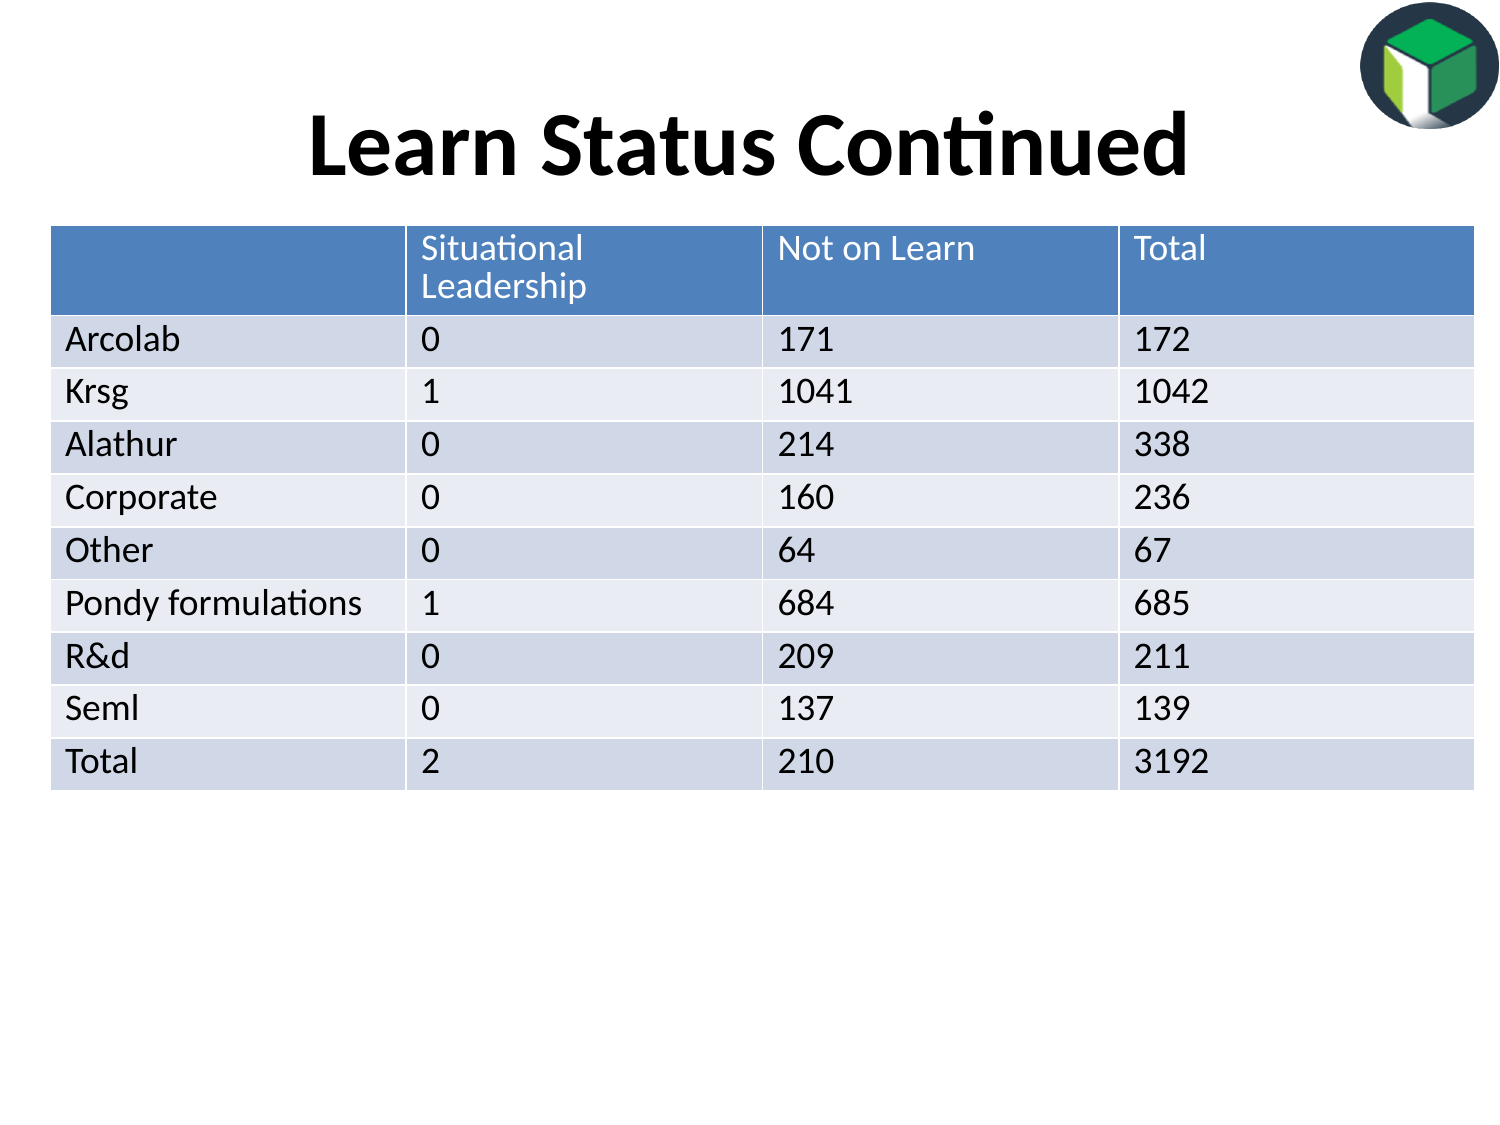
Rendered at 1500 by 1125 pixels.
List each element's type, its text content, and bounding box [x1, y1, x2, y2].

table_cell 0 [407, 528, 762, 579]
table_header Not on Learn [763, 226, 1118, 315]
table_header [51, 226, 405, 315]
table_cell 1 [407, 580, 762, 631]
table_cell Seml [51, 686, 405, 737]
table_cell 1041 [763, 369, 1118, 420]
table_cell 210 [763, 739, 1118, 790]
table_cell Corporate [51, 475, 405, 526]
table_cell 0 [407, 475, 762, 526]
table_cell 0 [407, 422, 762, 473]
table_cell 209 [763, 633, 1118, 684]
table_cell 3192 [1120, 739, 1474, 790]
table_cell 236 [1120, 475, 1474, 526]
table_cell 64 [763, 528, 1118, 579]
table_cell 139 [1120, 686, 1474, 737]
table_cell 338 [1120, 422, 1474, 473]
picture [1360, 2, 1499, 130]
table_header Situational Leadership [407, 226, 762, 315]
table_cell 1 [407, 369, 762, 420]
table_cell 211 [1120, 633, 1474, 684]
table_cell Total [51, 739, 405, 790]
table_cell 1042 [1120, 369, 1474, 420]
table_cell 160 [763, 475, 1118, 526]
table_cell 2 [407, 739, 762, 790]
table_cell 172 [1120, 316, 1474, 367]
table_cell Krsg [51, 369, 405, 420]
table_cell Arcolab [51, 316, 405, 367]
table_cell Pondy formulations [51, 580, 405, 631]
table_cell Alathur [51, 422, 405, 473]
table_header Total [1120, 226, 1474, 315]
table_cell Other [51, 528, 405, 579]
table_cell 137 [763, 686, 1118, 737]
table_cell R&d [51, 633, 405, 684]
table_cell 684 [763, 580, 1118, 631]
table_cell 0 [407, 686, 762, 737]
table_cell 171 [763, 316, 1118, 367]
table_cell 0 [407, 316, 762, 367]
table_cell 214 [763, 422, 1118, 473]
title Learn Status Continued [75, 45, 1425, 224]
table_cell 0 [407, 633, 762, 684]
table_cell 685 [1120, 580, 1474, 631]
table_cell 67 [1120, 528, 1474, 579]
